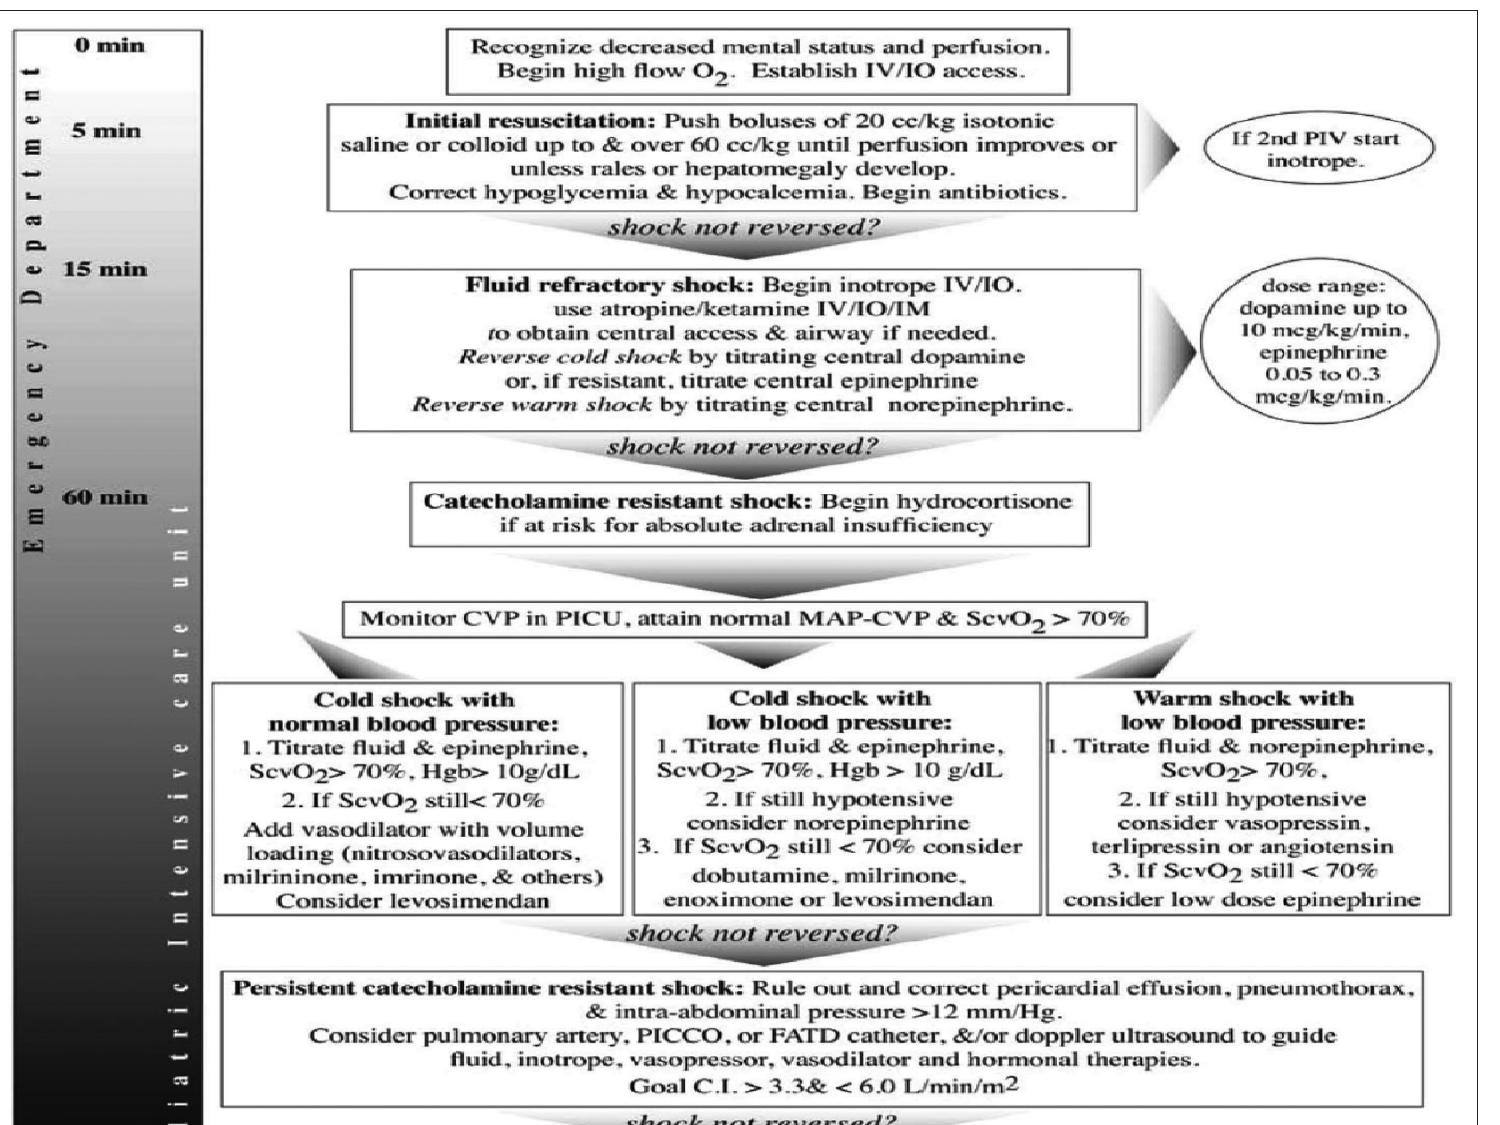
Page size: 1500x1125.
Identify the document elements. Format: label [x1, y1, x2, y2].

list [0, 0, 1500, 1125]
